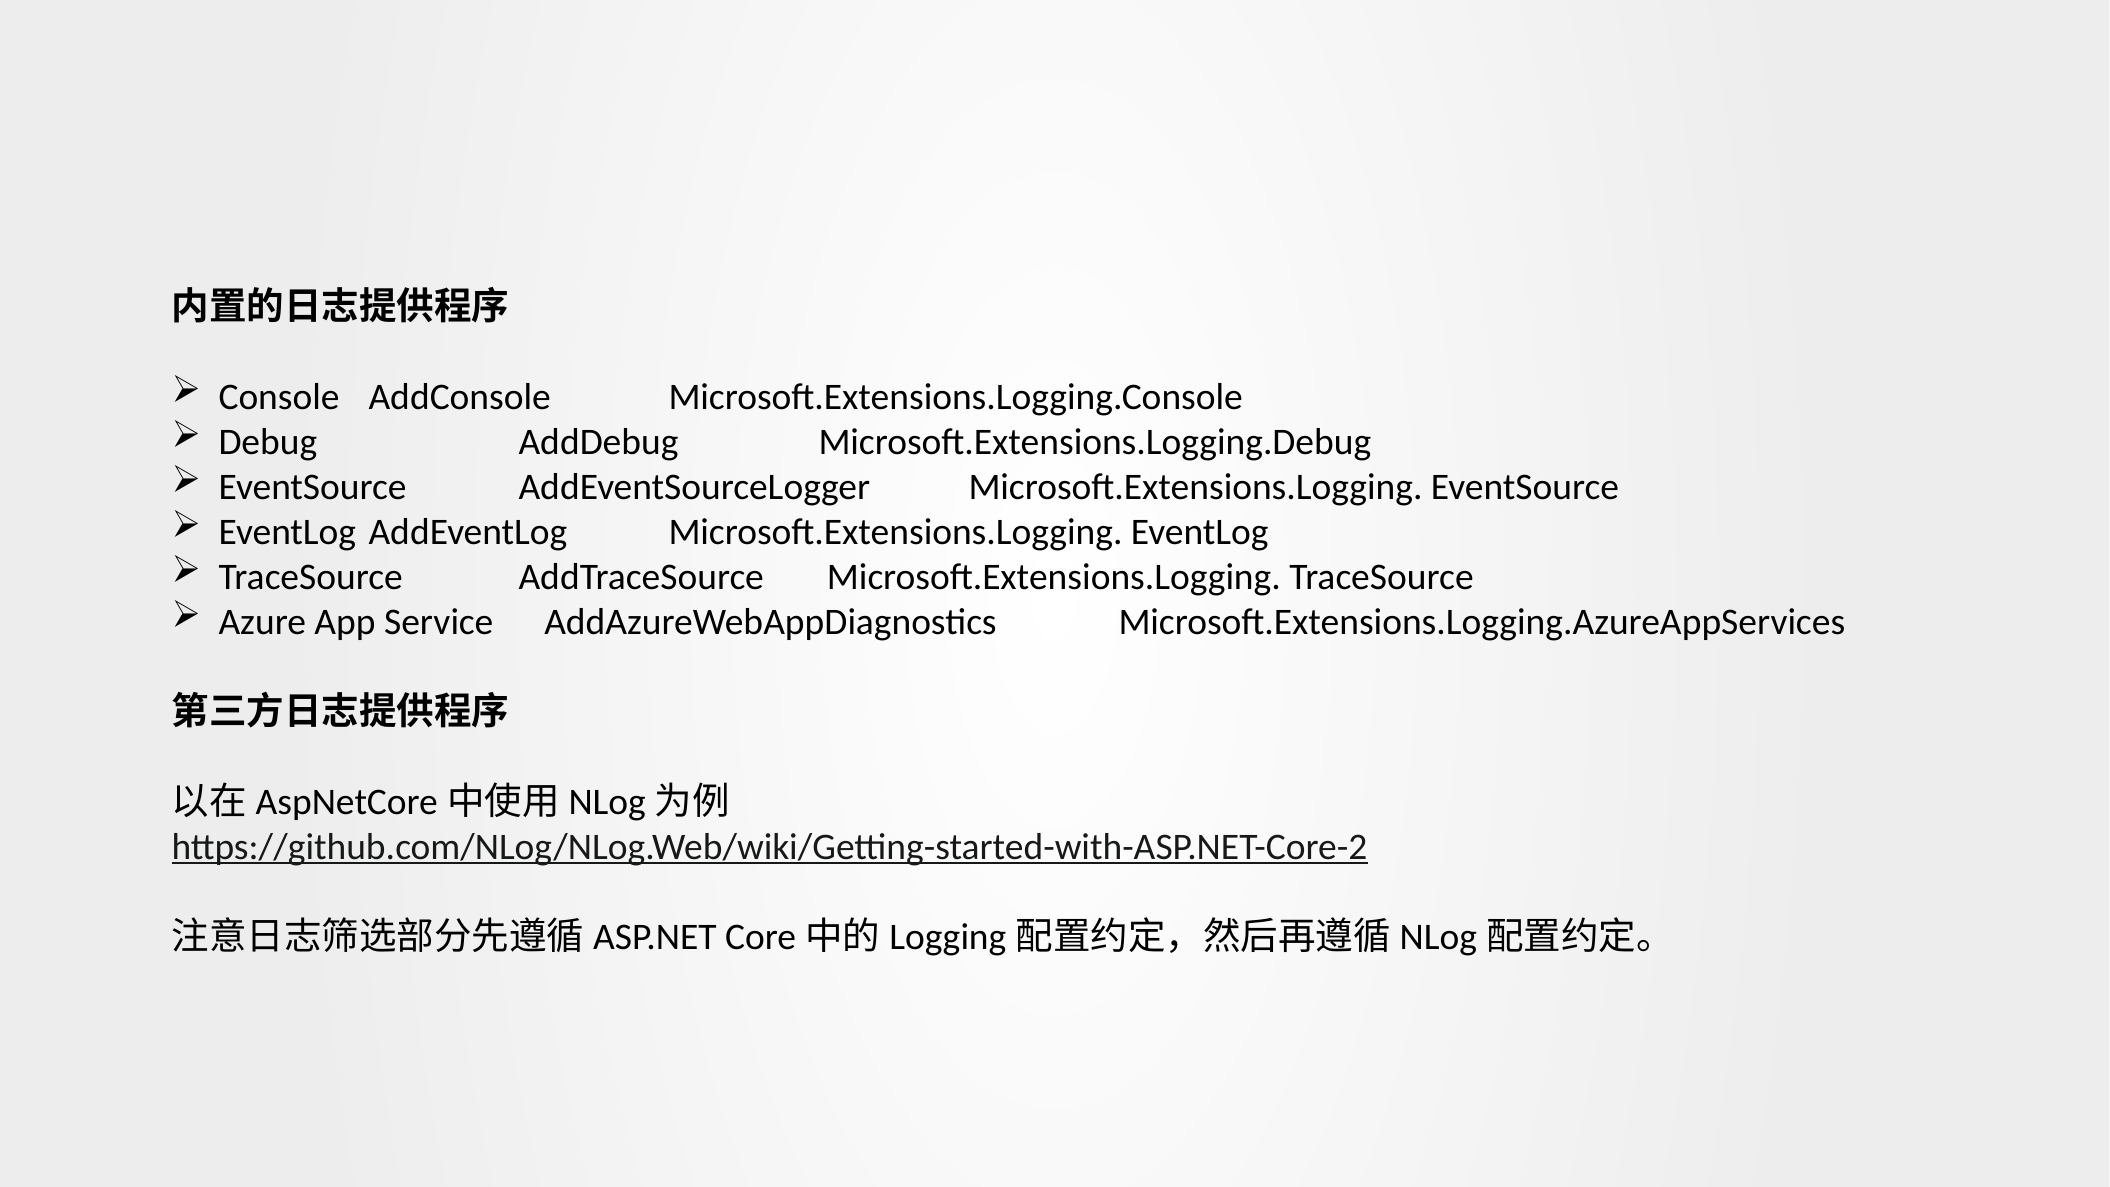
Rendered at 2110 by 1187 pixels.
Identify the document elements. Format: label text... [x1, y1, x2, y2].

text_box 内置的日志提供程序 Console AddConsole Microsoft.Extensions.Logging.Console Debug AddDebug Microsoft.Extensions.Logging.Debug EventSource AddEventSourceLogger Microsoft.Extensions.Logging. EventSource EventLog AddEventLog Microsoft.Extensions.Logging. EventLog TraceSource AddTraceSource Microsoft.Extensions.Logging. TraceSource Azure App Service AddAzureWebAppDiagnostics Microsoft.Extensions.Logging.AzureAppServices 第三方日志提供程序 以在AspNetCore中使用NLog为例 https://github.com/NLog/NLog.Web/wiki/Getting-started-with-ASP.NET-Core-2 注意日志筛选部分先遵循ASP.NET Core中的Logging配置约定，然后再遵循NLog配置约定。 [156, 274, 1953, 964]
picture [0, 0, 2110, 1187]
